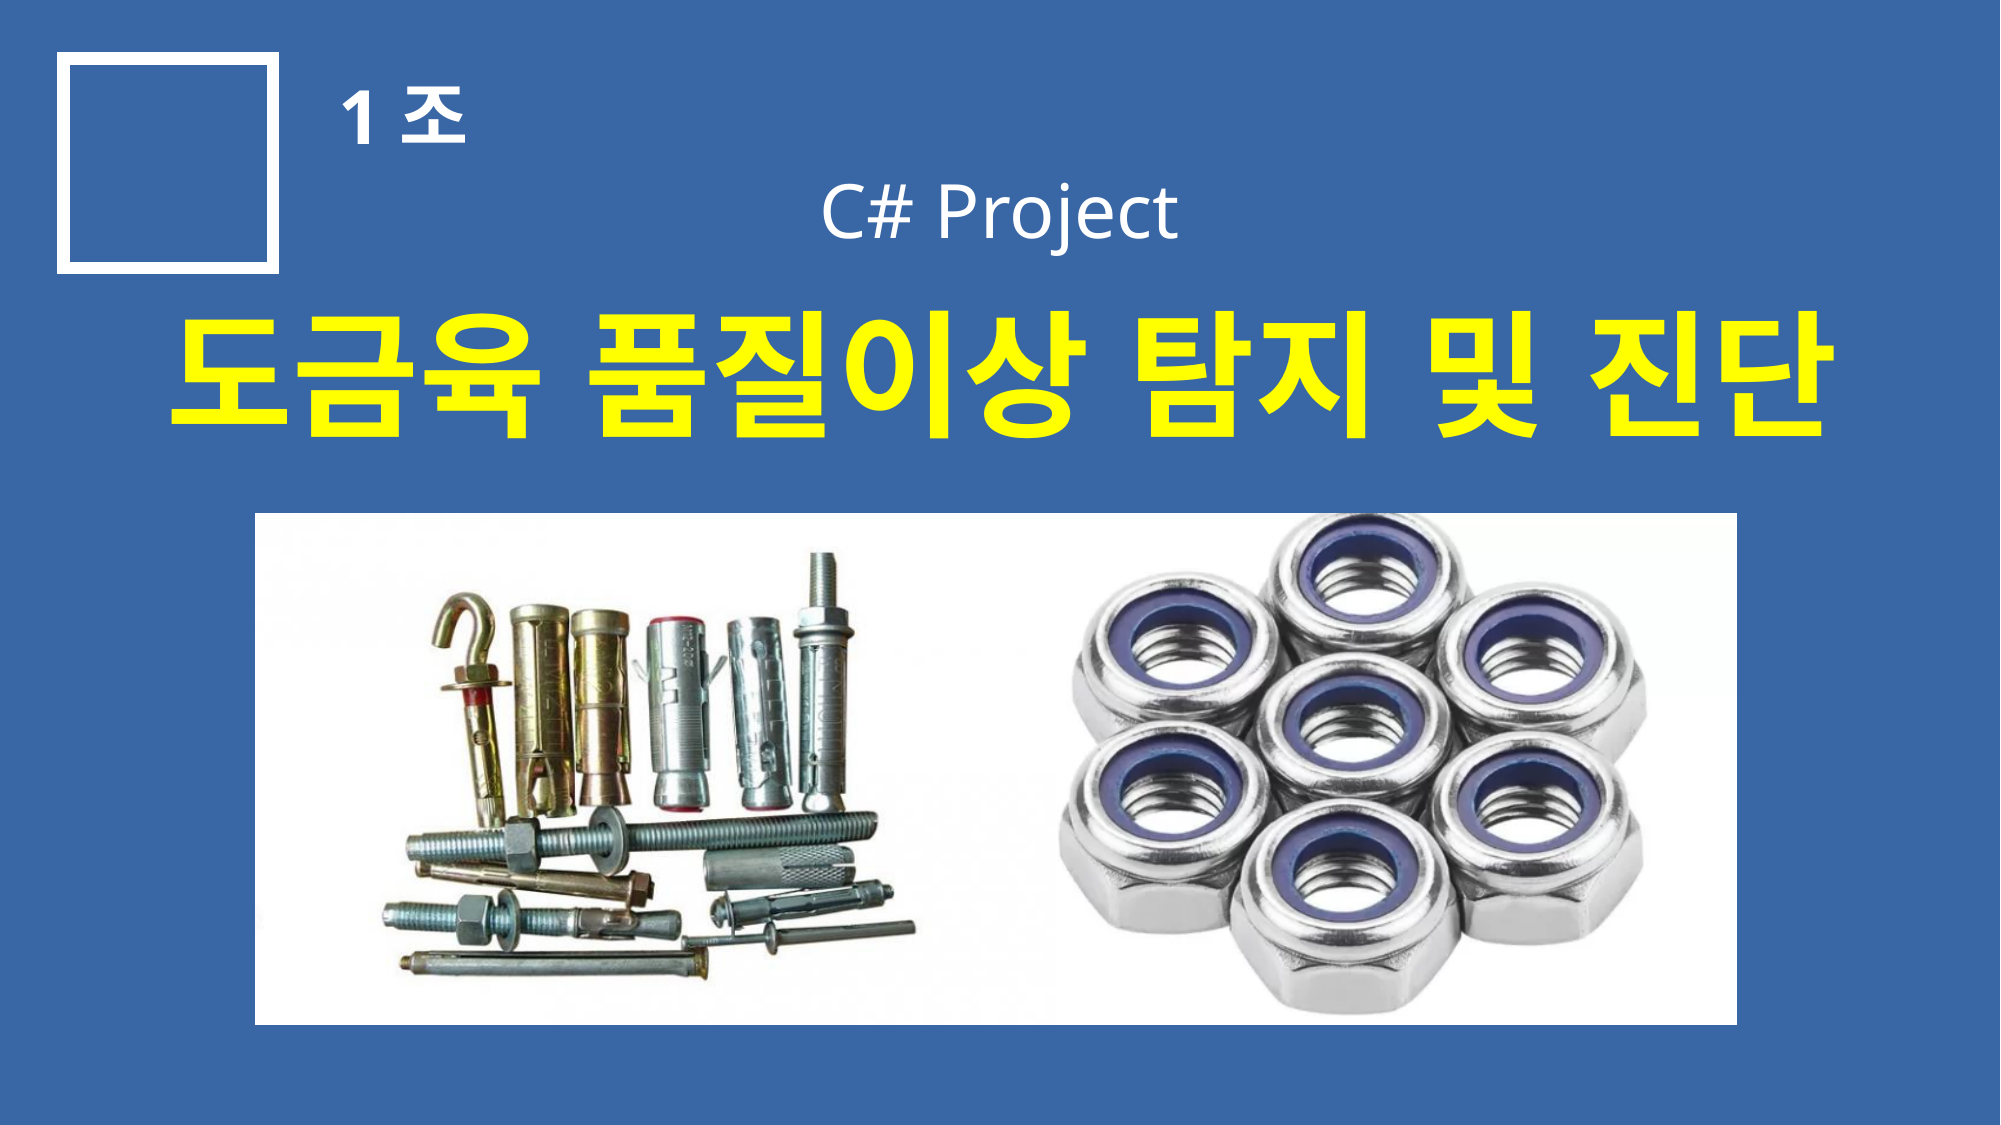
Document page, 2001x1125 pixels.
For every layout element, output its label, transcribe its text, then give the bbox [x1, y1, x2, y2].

picture [255, 513, 1737, 1025]
text_box 1조 [324, 62, 845, 156]
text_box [0, 156, 2000, 464]
text_box [62, 57, 274, 156]
